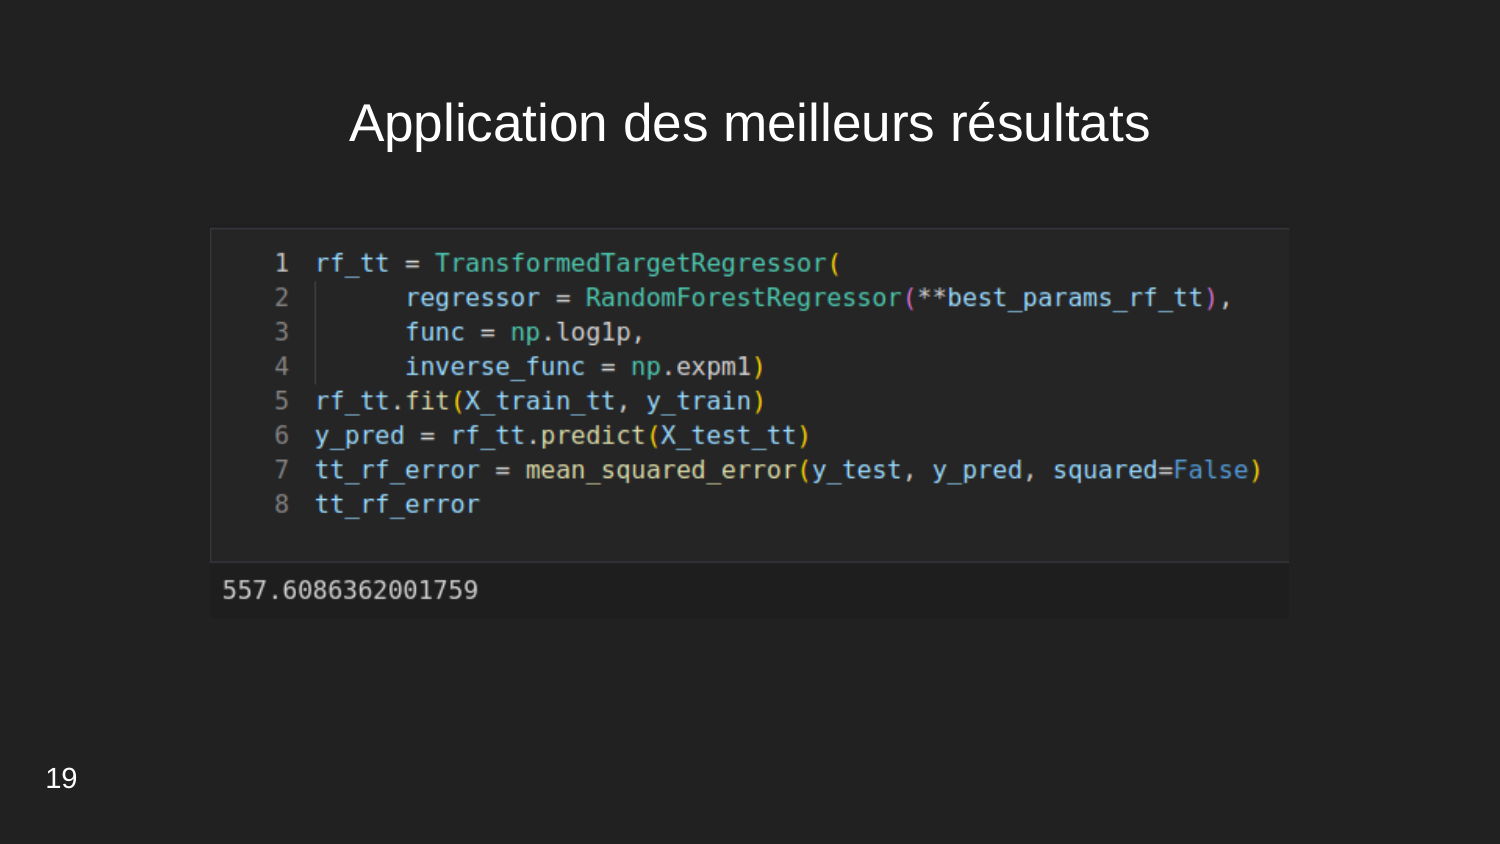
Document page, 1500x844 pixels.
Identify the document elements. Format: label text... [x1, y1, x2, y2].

text_box 19 [30, 744, 99, 810]
picture [210, 225, 1290, 619]
title Application des meilleurs résultats [51, 72, 1449, 167]
